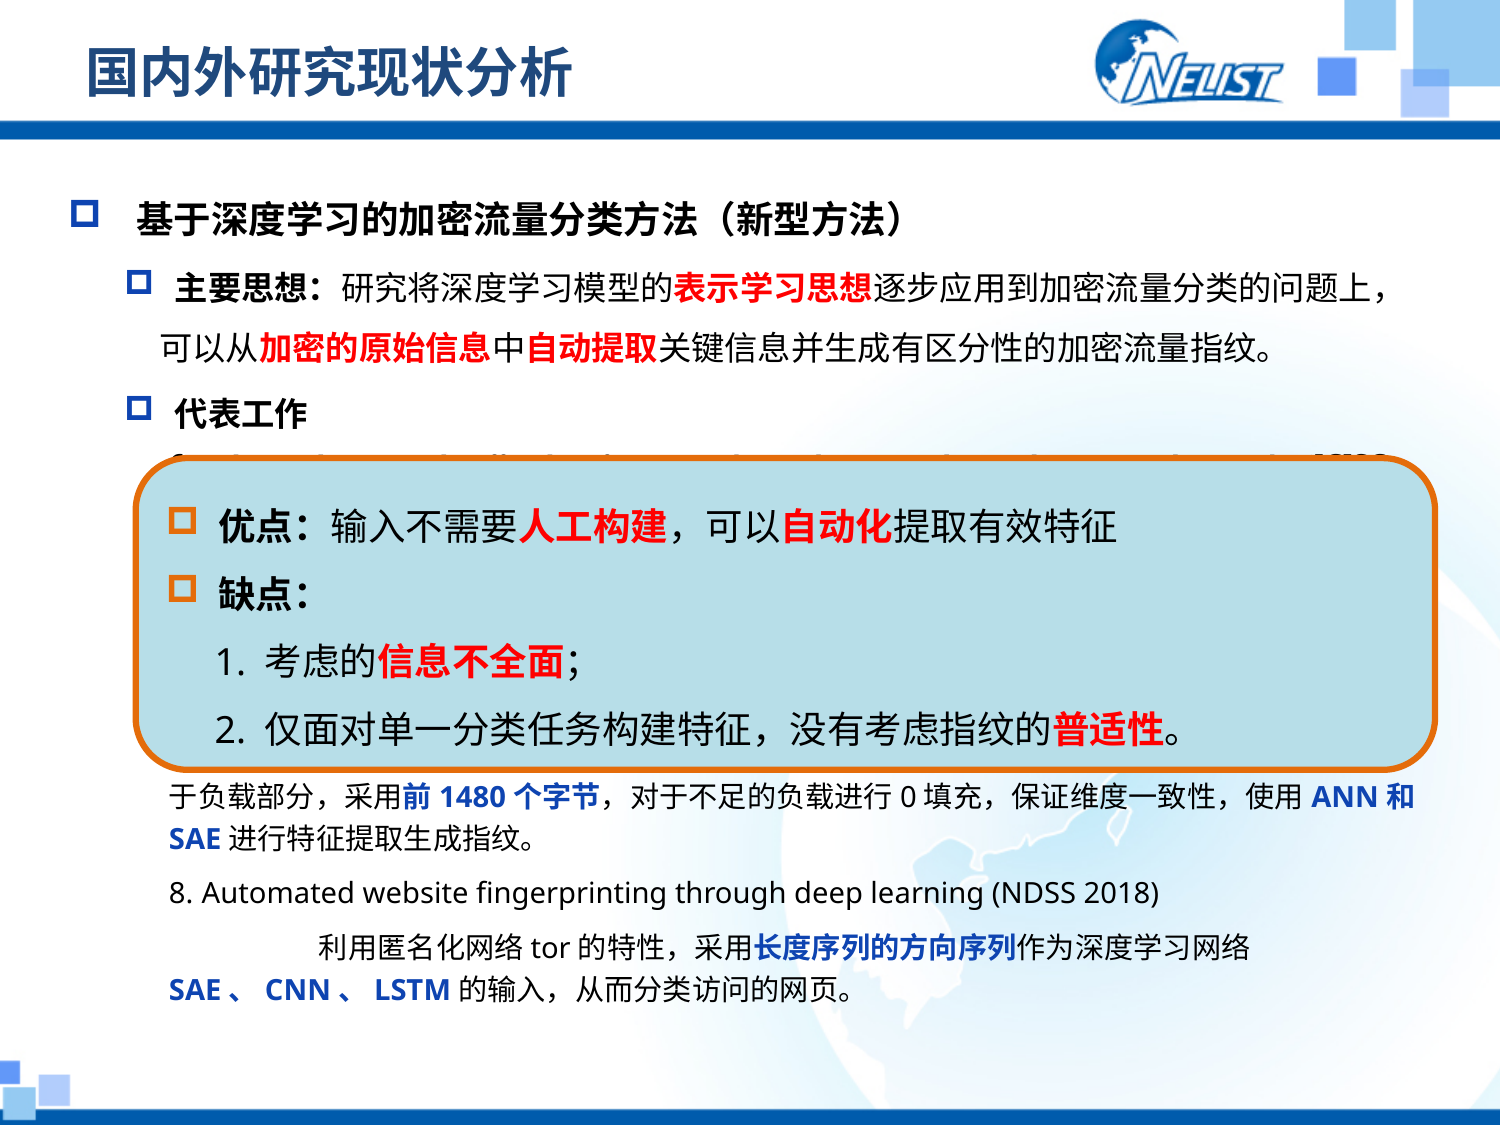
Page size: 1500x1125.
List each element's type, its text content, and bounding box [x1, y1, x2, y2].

text_box 优点：输入不需要人工构建，可以自动化提取有效特征 缺点： 1. 考虑的信息不全面； 2. 仅面对单一分类任务构建特征，没有考虑指纹的普适性。 [135, 458, 1436, 770]
picture [0, 0, 1500, 1125]
list 基于深度学习的加密流量分类方法（新型方法） 主要思想：研究将深度学习模型的表示学习思想逐步应用到加密流量分类的问题上，可以从加密的原始信息中自动提取关键信息并生成有区分性的加密流量指纹。 代表工作 6.End-to-end encrypted traffic classification with one-dimensional convolution neural networks (ICISC 2017) 融合特征提取，特征选择和分类为一个端到端的框架，采用一阶卷积神经网络对不同行为的前784个负载字节进行计算，构建指纹。 7. Deep Packet: A Novel Approach For Encrypted Traffic Classification Using Deep Learning (CoRR 2017) 将payload从tcp/udp层开始对其填充，保证协议头部分20字节和8字节对齐，对于负载部分，采用前1480个字节，对于不足的负载进行0填充，保证维度一致性，使用ANN和SAE进行特征提取生成指纹。 8. Automated website fingerprinting through deep learning (NDSS 2018) 利用匿名化网络tor的特性，采用长度序列的方向序列作为深度学习网络SAE、CNN、LSTM的输入，从而分类访问的网页。 [53, 165, 1436, 1125]
title 国内外研究现状分析 [70, 23, 1215, 119]
